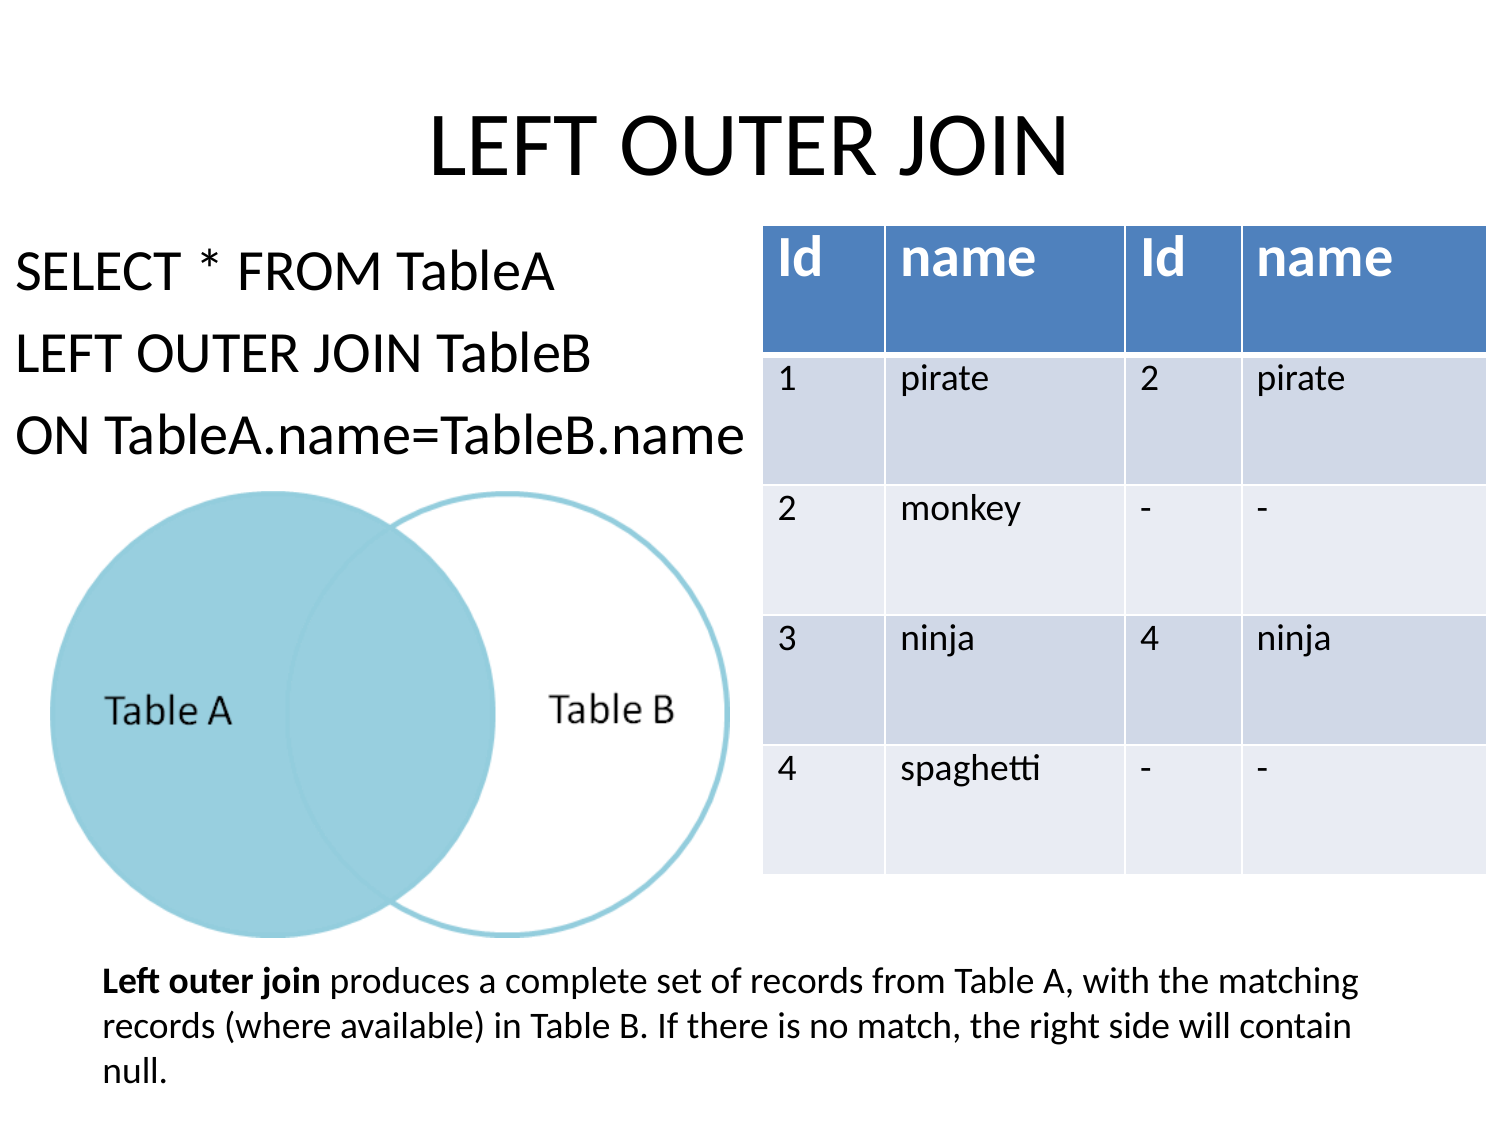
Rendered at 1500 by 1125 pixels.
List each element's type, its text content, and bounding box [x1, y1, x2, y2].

title LEFT OUTER JOIN [75, 45, 1425, 224]
table_cell 4 [763, 746, 884, 874]
table_cell pirate [1243, 358, 1486, 484]
table_cell - [1243, 486, 1486, 614]
table_header Id [763, 226, 884, 352]
list SELECT * FROM TableA LEFT OUTER JOIN TableB ON TableA.name=TableB.name [0, 224, 762, 513]
table_cell spaghetti [886, 746, 1124, 874]
table_cell - [1243, 746, 1486, 874]
table_cell - [1126, 746, 1241, 874]
table_cell 1 [763, 358, 884, 484]
table_cell pirate [886, 358, 1124, 484]
text_box Left outer join produces a complete set of records from Table A, with the matching records (where available) in Table B. If there is no match, the right side will contain null. [87, 948, 1438, 1099]
table_cell ninja [1243, 616, 1486, 744]
table_header name [1243, 226, 1486, 352]
table_header Id [1126, 226, 1241, 352]
table_header name [886, 226, 1124, 352]
picture [49, 491, 730, 938]
table_cell - [1126, 486, 1241, 614]
table_cell monkey [886, 486, 1124, 614]
table_cell 2 [763, 486, 884, 614]
table_cell ninja [886, 616, 1124, 744]
table_cell 2 [1126, 358, 1241, 484]
table_cell 4 [1126, 616, 1241, 744]
table_cell 3 [763, 616, 884, 744]
